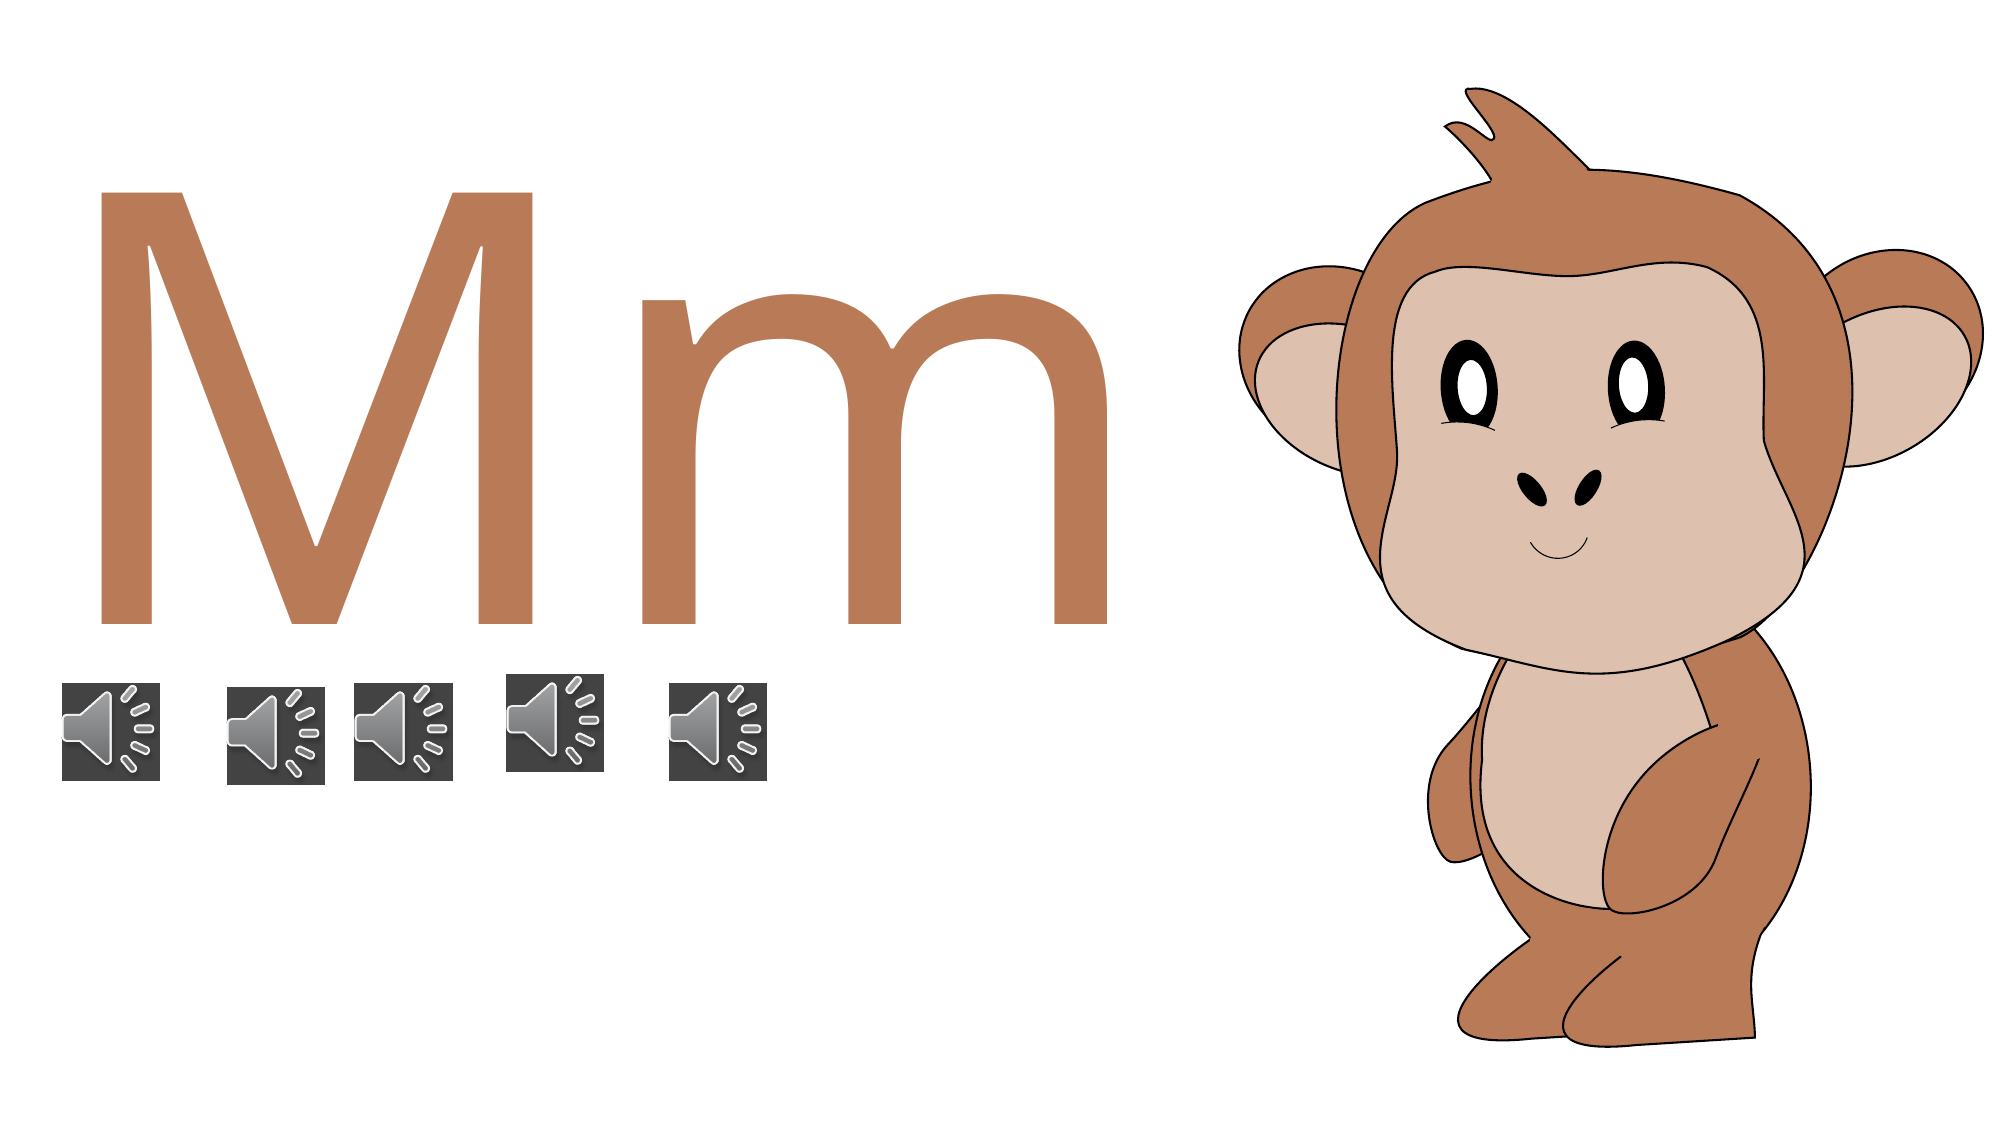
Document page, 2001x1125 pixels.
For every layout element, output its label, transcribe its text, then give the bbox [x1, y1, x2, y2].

picture [225, 686, 326, 786]
picture [667, 681, 768, 782]
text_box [1249, 79, 2000, 1046]
picture [60, 681, 161, 782]
picture [353, 681, 454, 782]
picture [505, 673, 606, 774]
text_box Mm [28, 12, 1284, 753]
